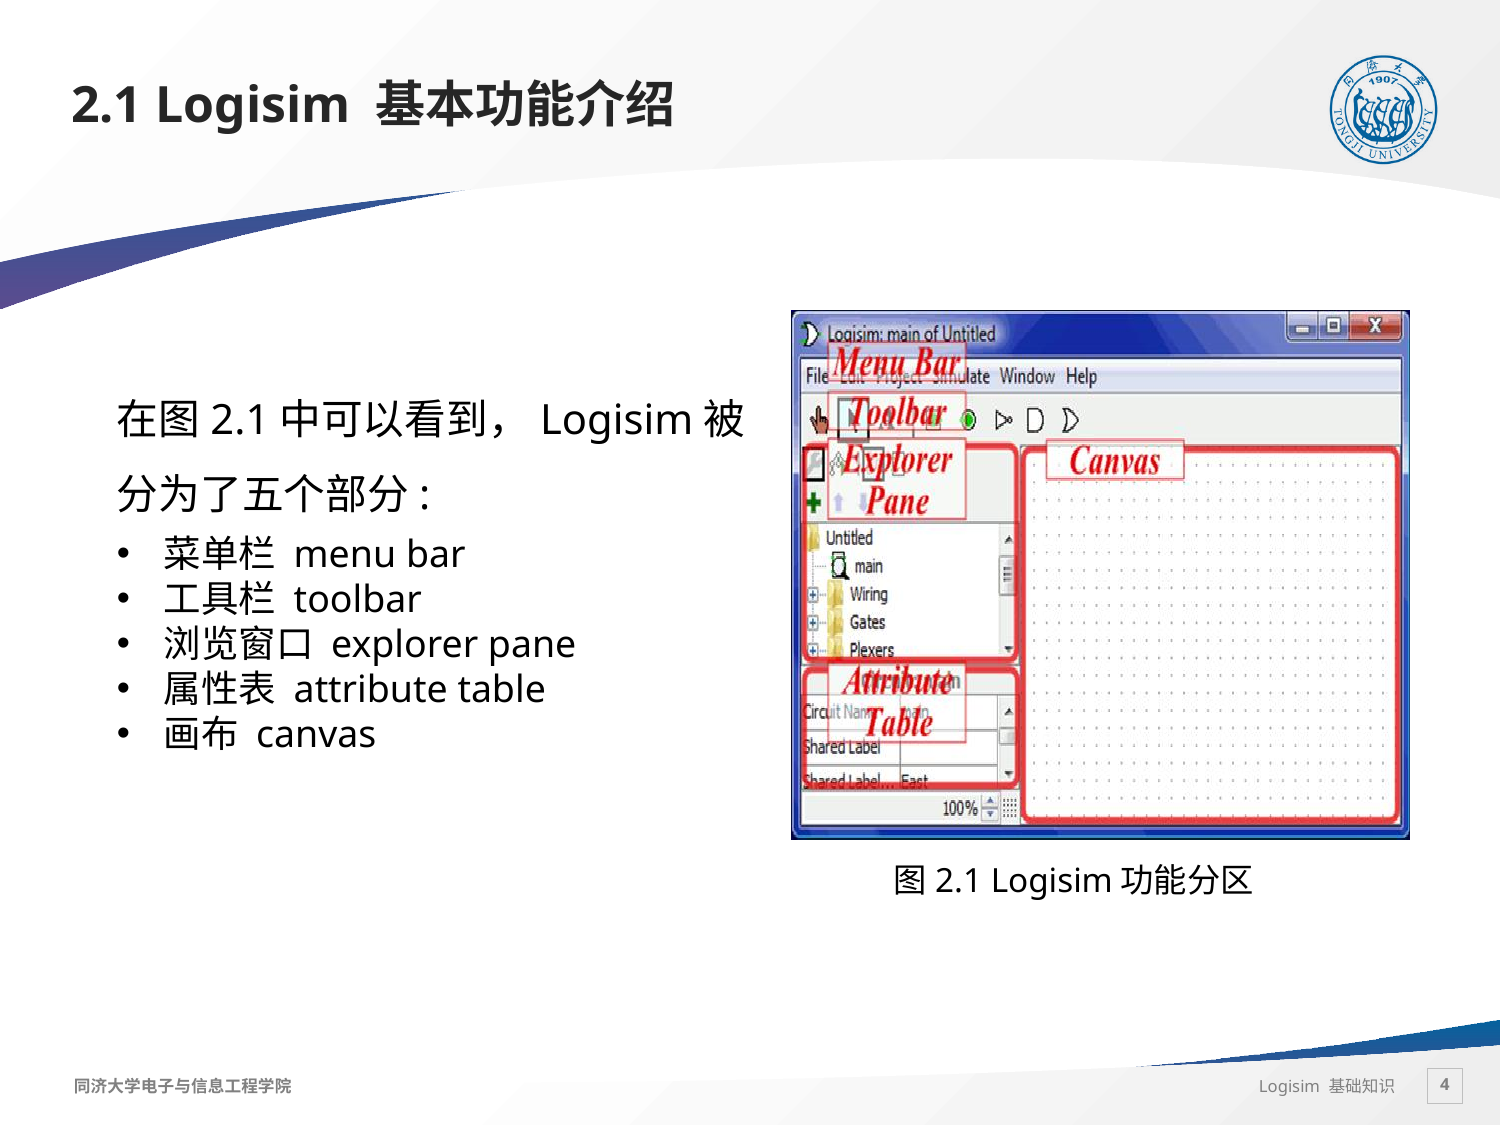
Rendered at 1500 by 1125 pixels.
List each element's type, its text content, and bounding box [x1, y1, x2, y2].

text_box 图2.1 Logisim功能分区 [879, 852, 1467, 928]
text_box 在图2.1中可以看到，Logisim被分为了五个部分: 菜单栏 menu bar 工具栏 toolbar 浏览窗口 explorer pane 属性表 attribute table 画布 canvas [102, 360, 792, 940]
picture [1319, 40, 1462, 184]
title 2.1 Logisim 基本功能介绍 [59, 60, 1410, 149]
picture [791, 310, 1410, 841]
